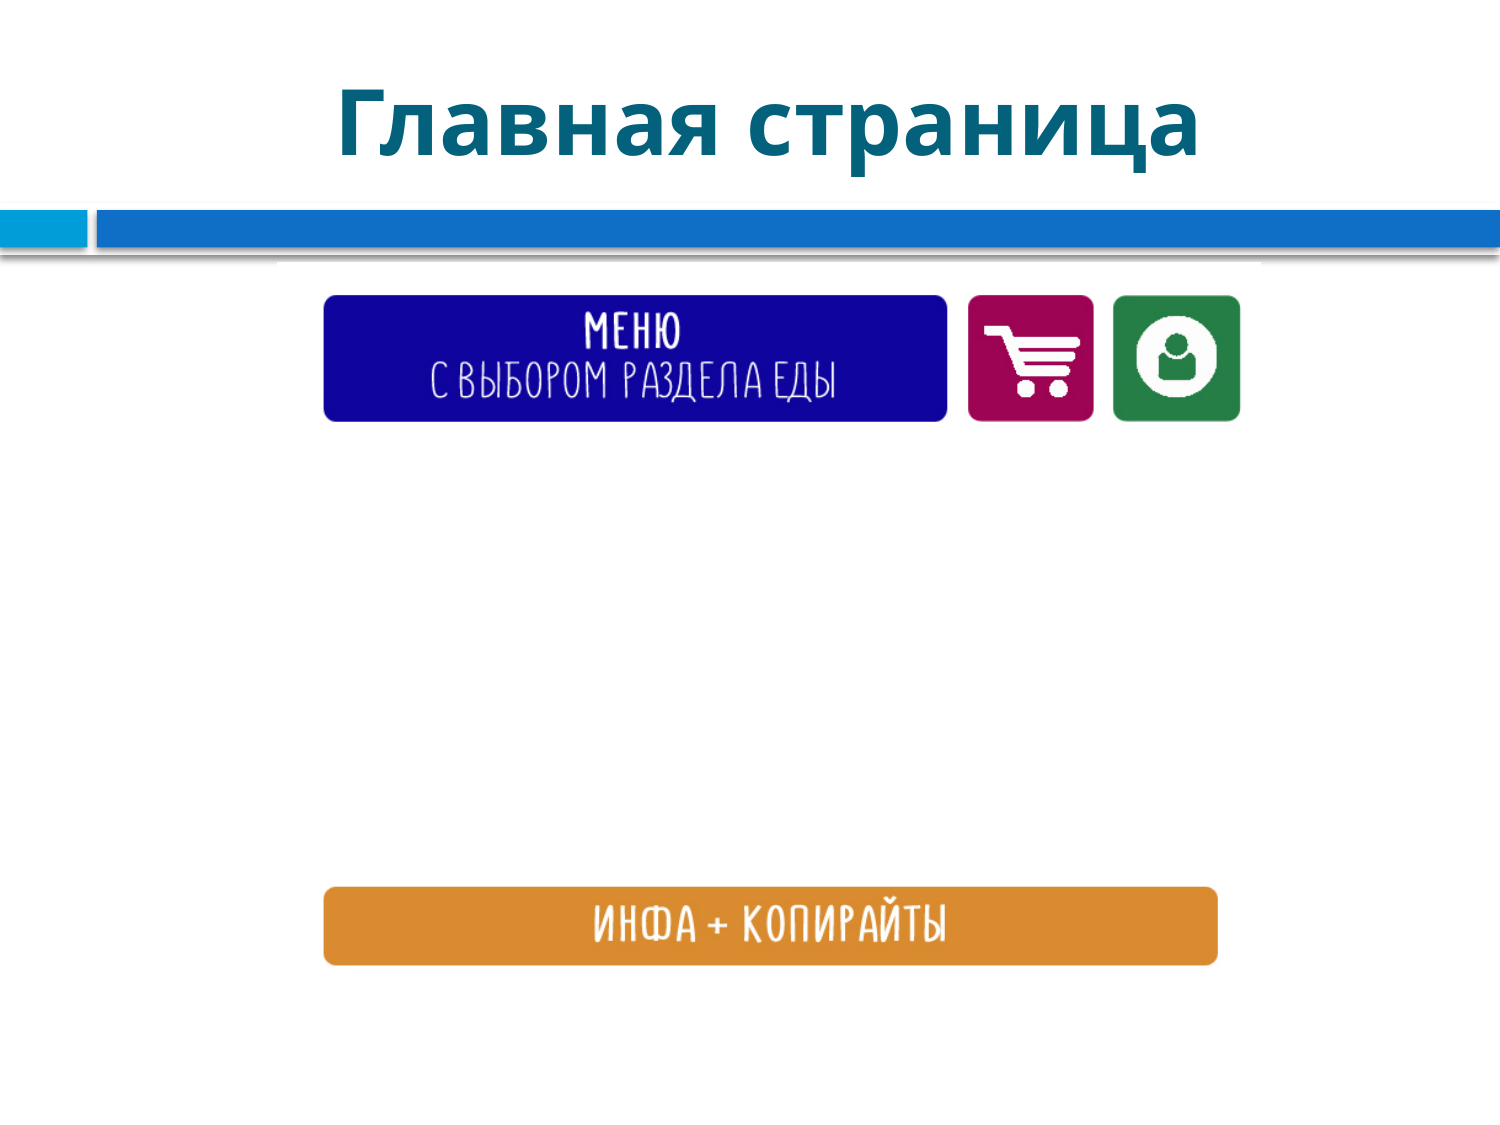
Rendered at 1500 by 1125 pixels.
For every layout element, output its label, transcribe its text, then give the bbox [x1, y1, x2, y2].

title Главная страница [100, 37, 1438, 200]
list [277, 262, 1262, 1001]
